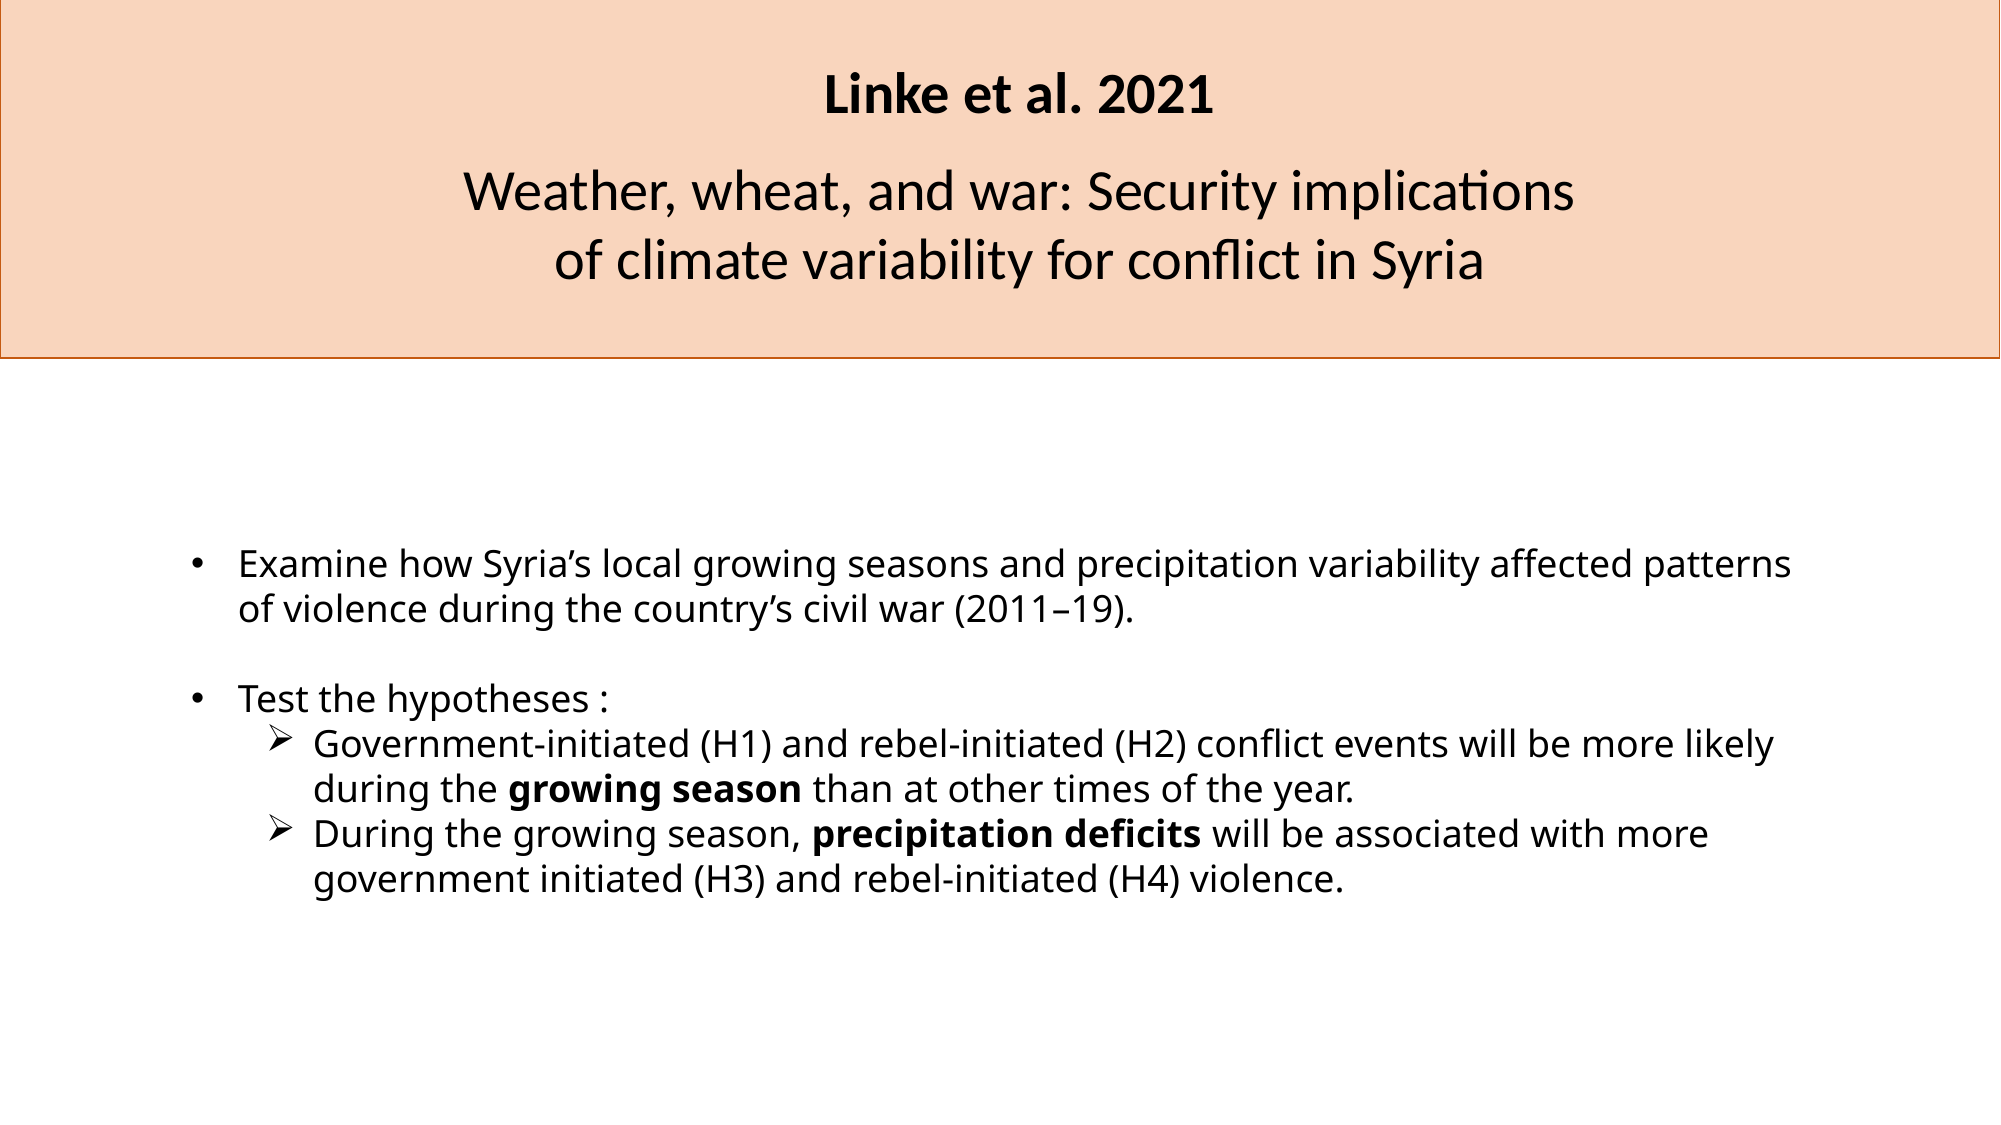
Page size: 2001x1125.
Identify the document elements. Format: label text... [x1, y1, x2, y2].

text_box Linke et al. 2021 Weather, wheat, and war: Security implications of climate variability for conflict in Syria [367, 48, 1672, 299]
text_box [0, 0, 2000, 359]
text_box Examine how Syria’s local growing seasons and precipitation variability affected patterns of violence during the country’s civil war (2011–19). Test the hypotheses : Government-initiated (H1) and rebel-initiated (H2) conflict events will be more likely during the growing season than at other times of the year. During the growing season, precipitation deficits will be associated with more government initiated (H3) and rebel-initiated (H4) violence. [176, 532, 1824, 908]
